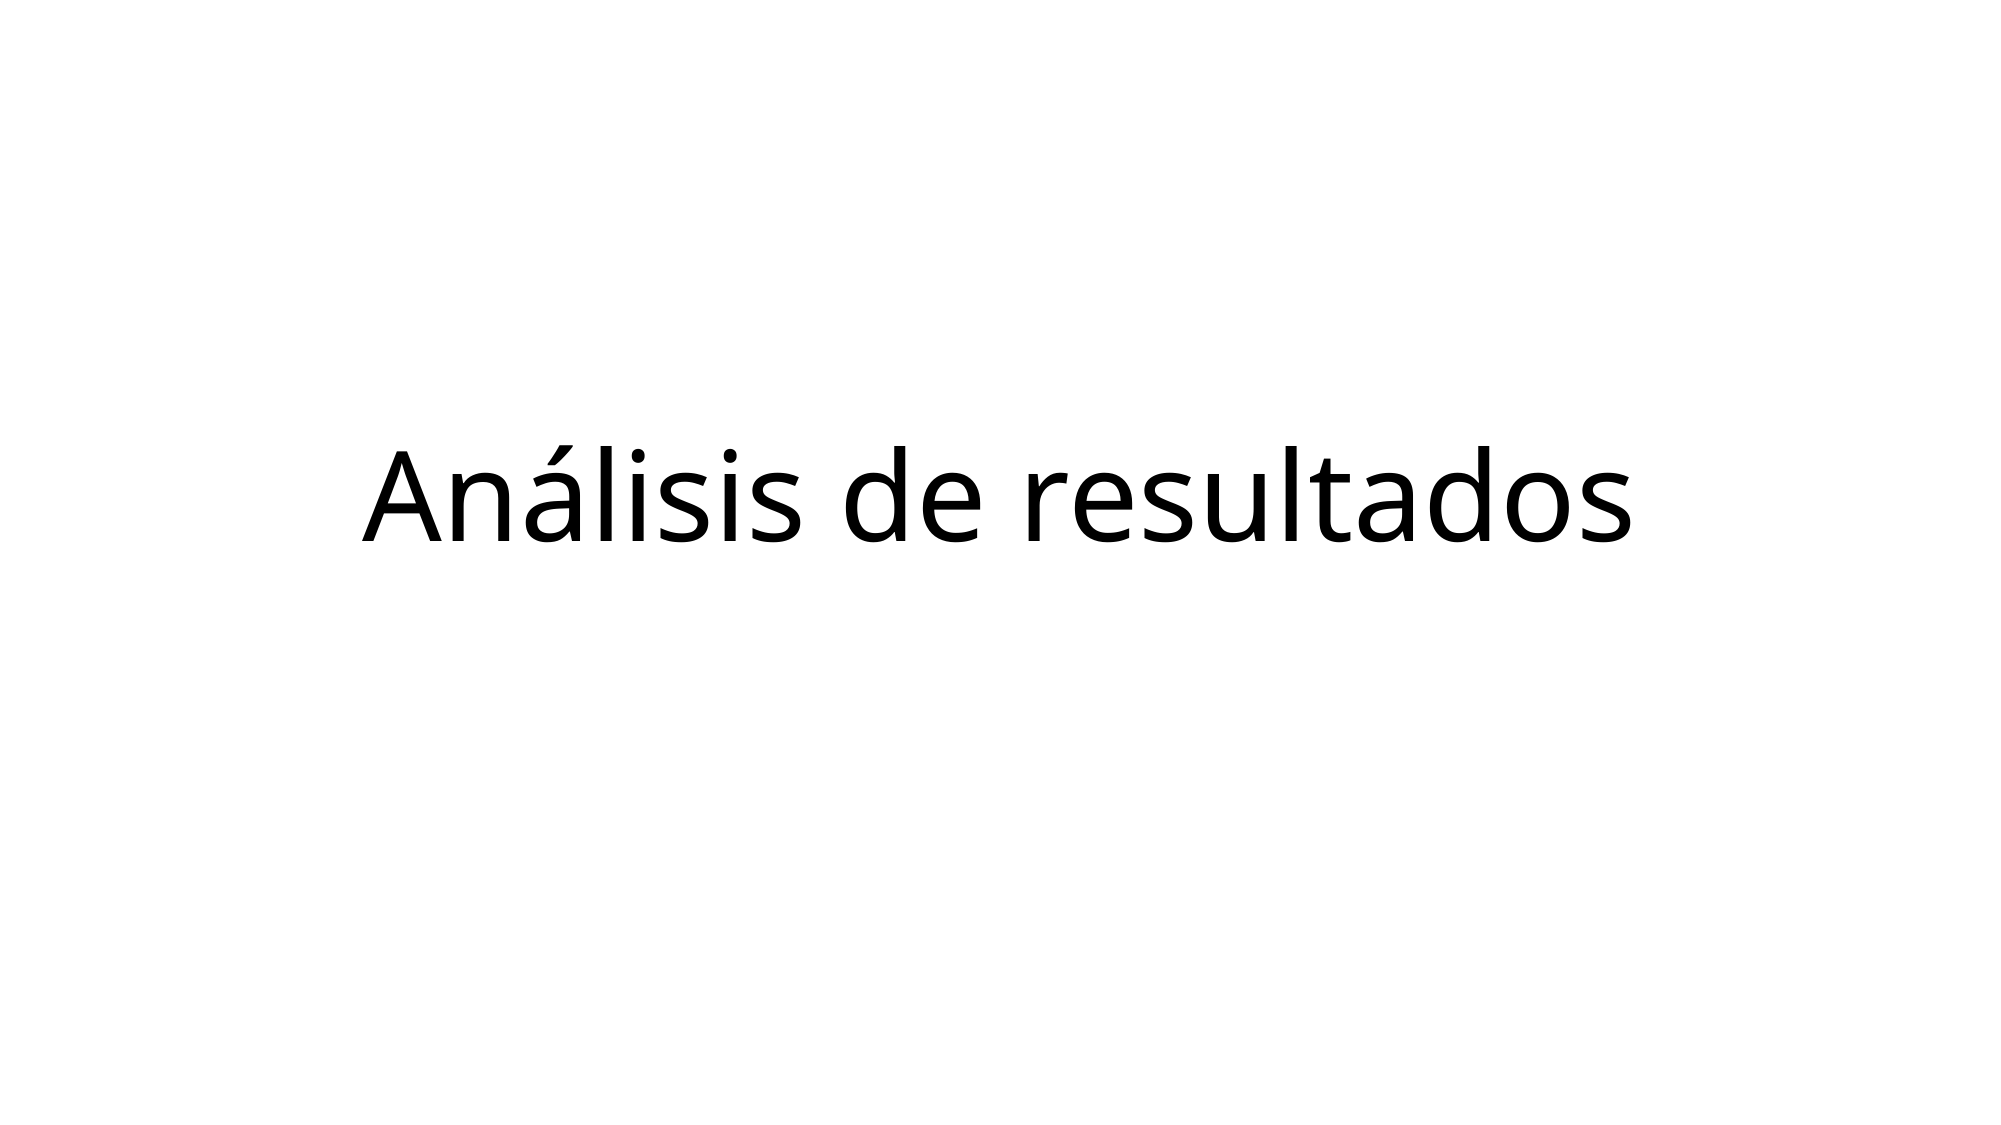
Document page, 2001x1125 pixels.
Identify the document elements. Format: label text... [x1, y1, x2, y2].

title Análisis de resultados [249, 184, 1750, 576]
